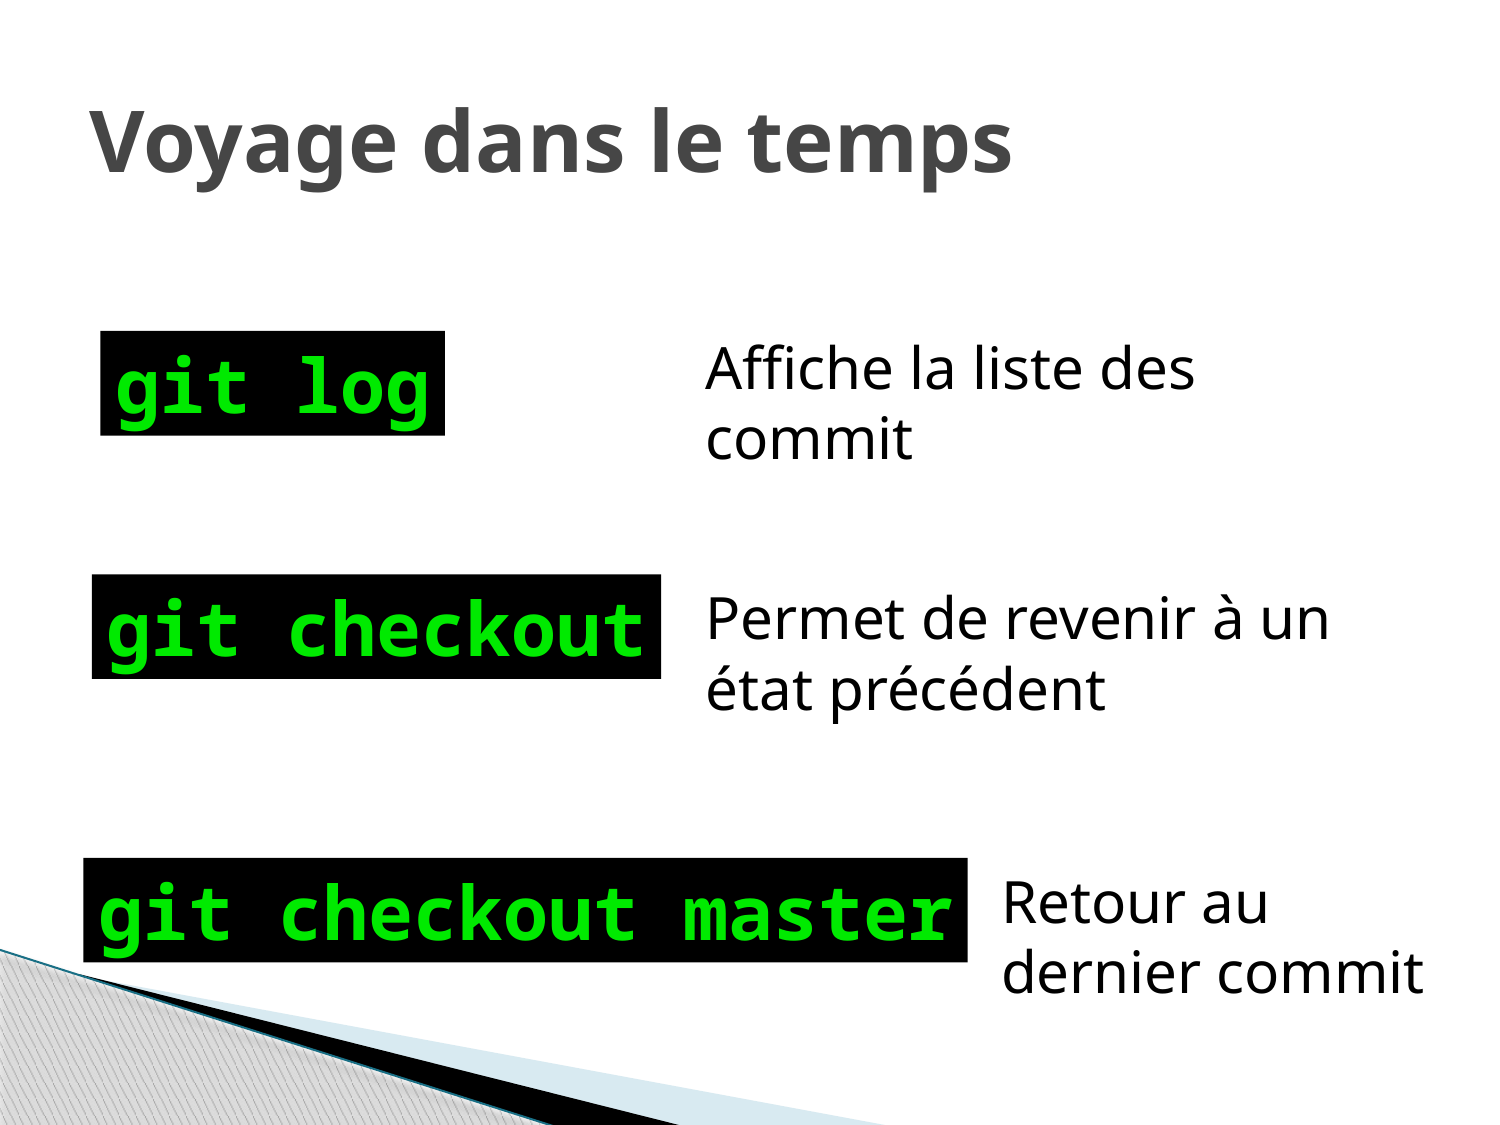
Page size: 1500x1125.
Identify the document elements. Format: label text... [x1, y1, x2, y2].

text_box git checkout [91, 574, 662, 679]
text_box Affiche la liste des commit [690, 323, 1412, 479]
text_box git checkout master [83, 857, 968, 963]
text_box Retour au dernier commit [986, 857, 1471, 1013]
title Voyage dans le temps [75, 45, 1425, 233]
text_box git log [100, 330, 445, 436]
text_box Permet de revenir à un état précédent [690, 574, 1412, 729]
